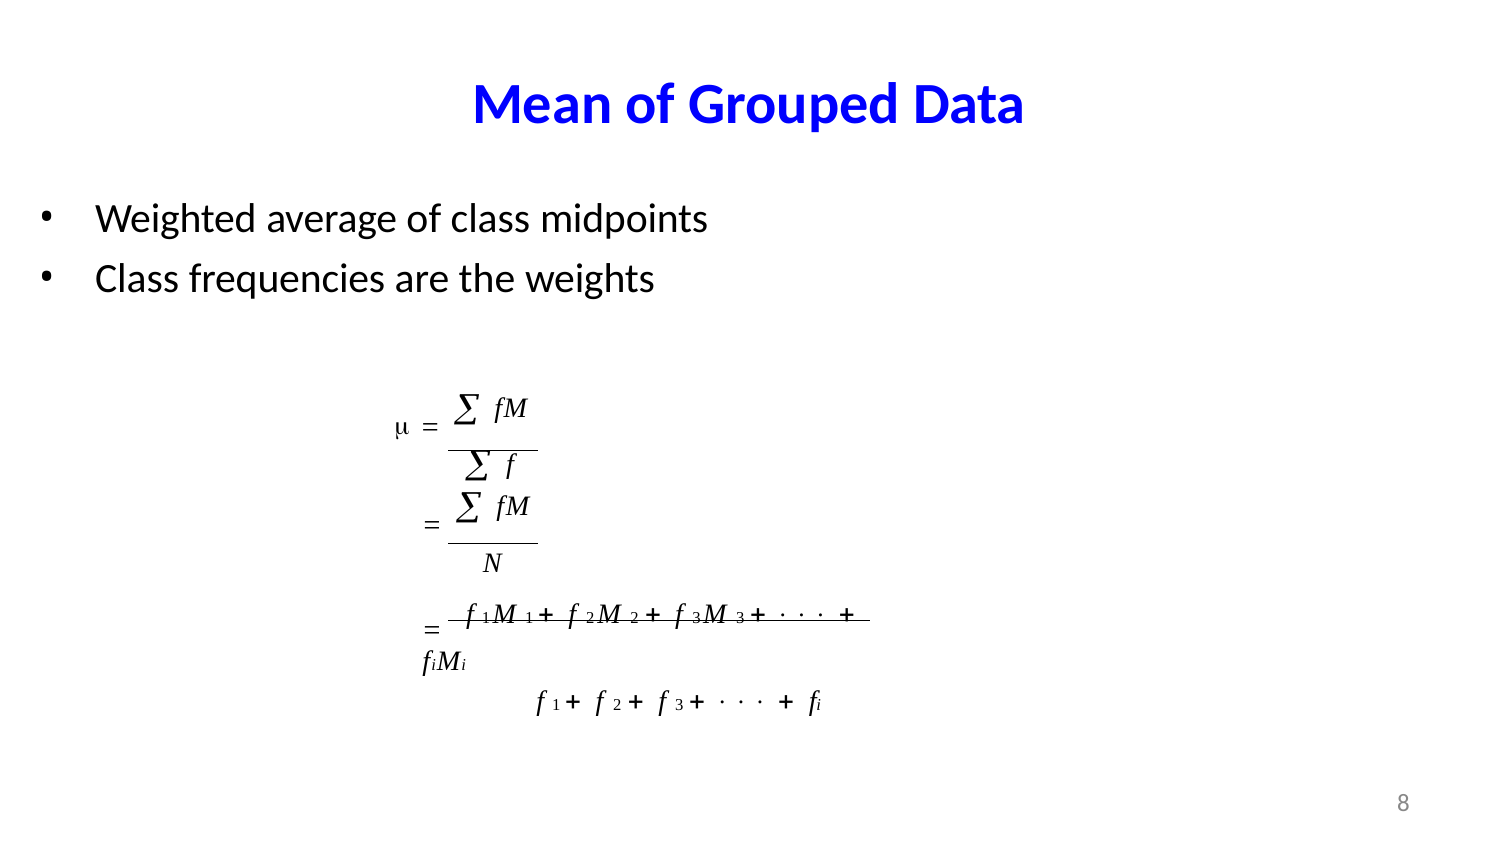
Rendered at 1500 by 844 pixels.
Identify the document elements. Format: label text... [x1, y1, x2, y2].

text_box Weighted average of class midpoints Class frequencies are the weights    fM  f   fM N  f 1M 1  f 2M 2  f 3M 3    fiMi f 1  f 2  f 3    fi [26, 178, 878, 717]
slide_number 8 [1379, 790, 1419, 844]
title Mean of Grouped Data [135, 32, 1377, 207]
